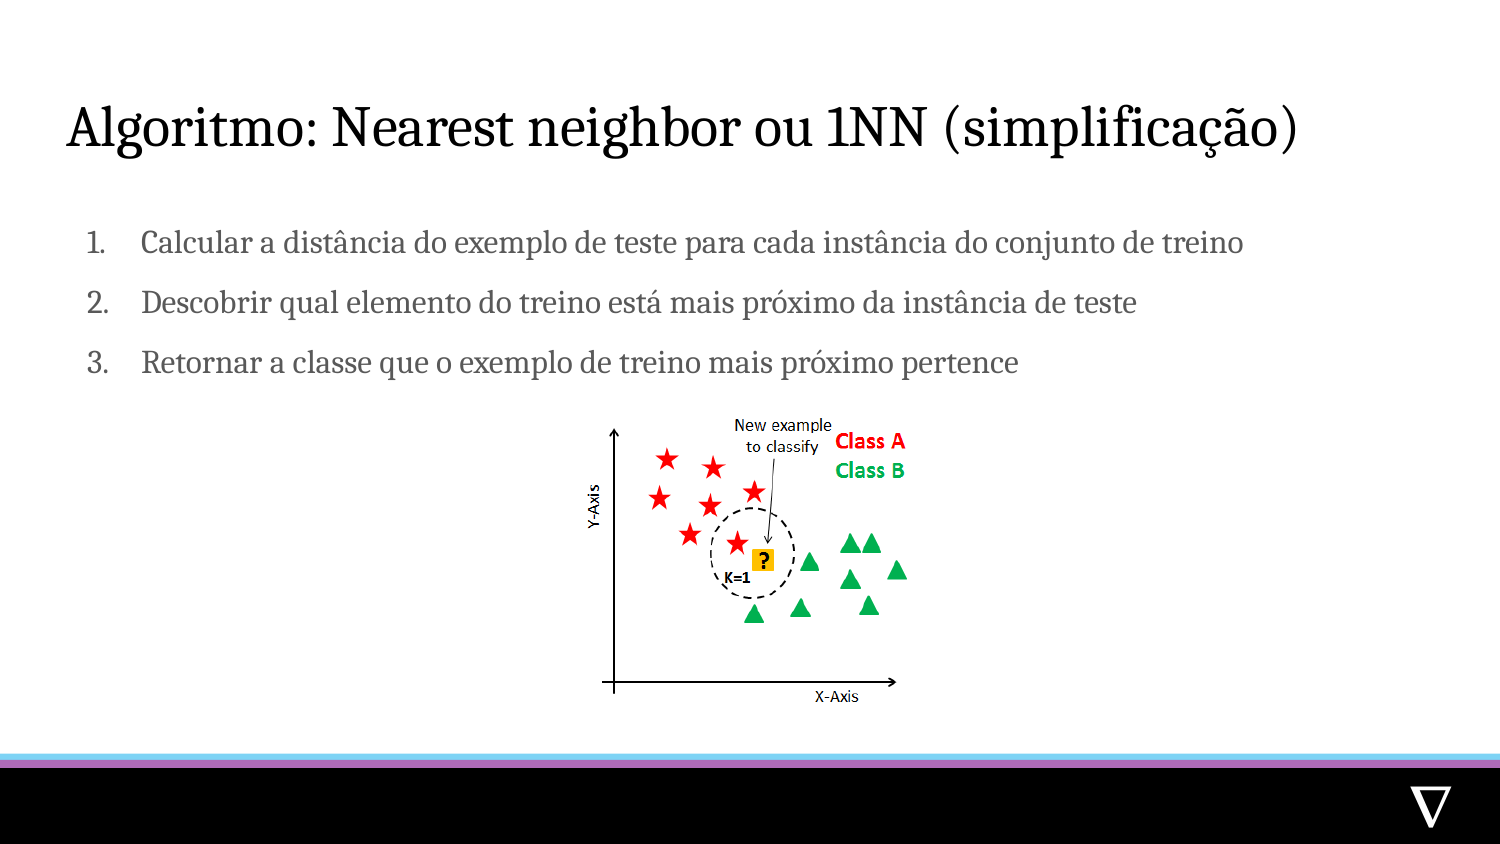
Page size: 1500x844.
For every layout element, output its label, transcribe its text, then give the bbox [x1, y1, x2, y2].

title Algoritmo: Nearest neighbor ou 1NN (simplificação) [51, 72, 1449, 167]
picture [559, 400, 941, 726]
list Calcular a distância do exemplo de teste para cada instância do conjunto de treino Descobrir qual elemento do treino está mais próximo da instância de teste Retornar a classe que o exemplo de treino mais próximo pertence [51, 185, 1449, 482]
picture [1405, 781, 1455, 831]
